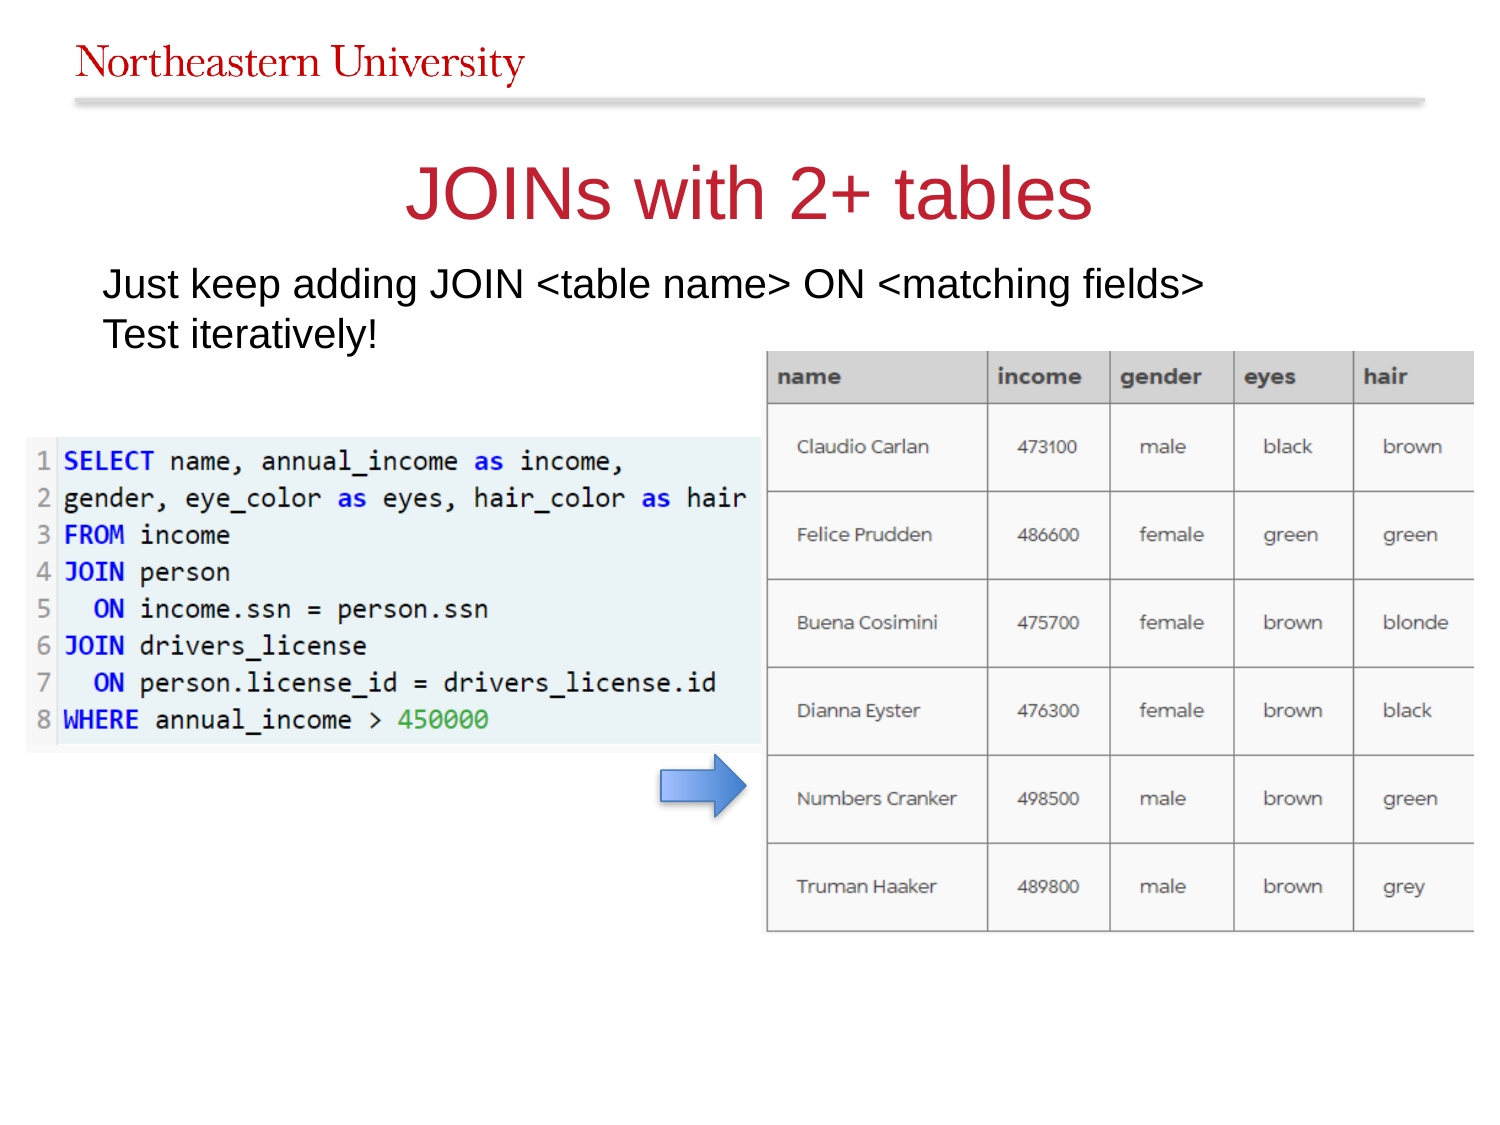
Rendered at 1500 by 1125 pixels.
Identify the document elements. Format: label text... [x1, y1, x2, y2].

picture [760, 351, 1474, 935]
text_box Just keep adding JOIN <table name> ON <matching fields> Test iteratively! [87, 249, 1363, 365]
picture [75, 44, 525, 88]
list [26, 437, 755, 753]
text_box [660, 762, 747, 818]
title JOINs with 2+ tables [75, 137, 1425, 263]
